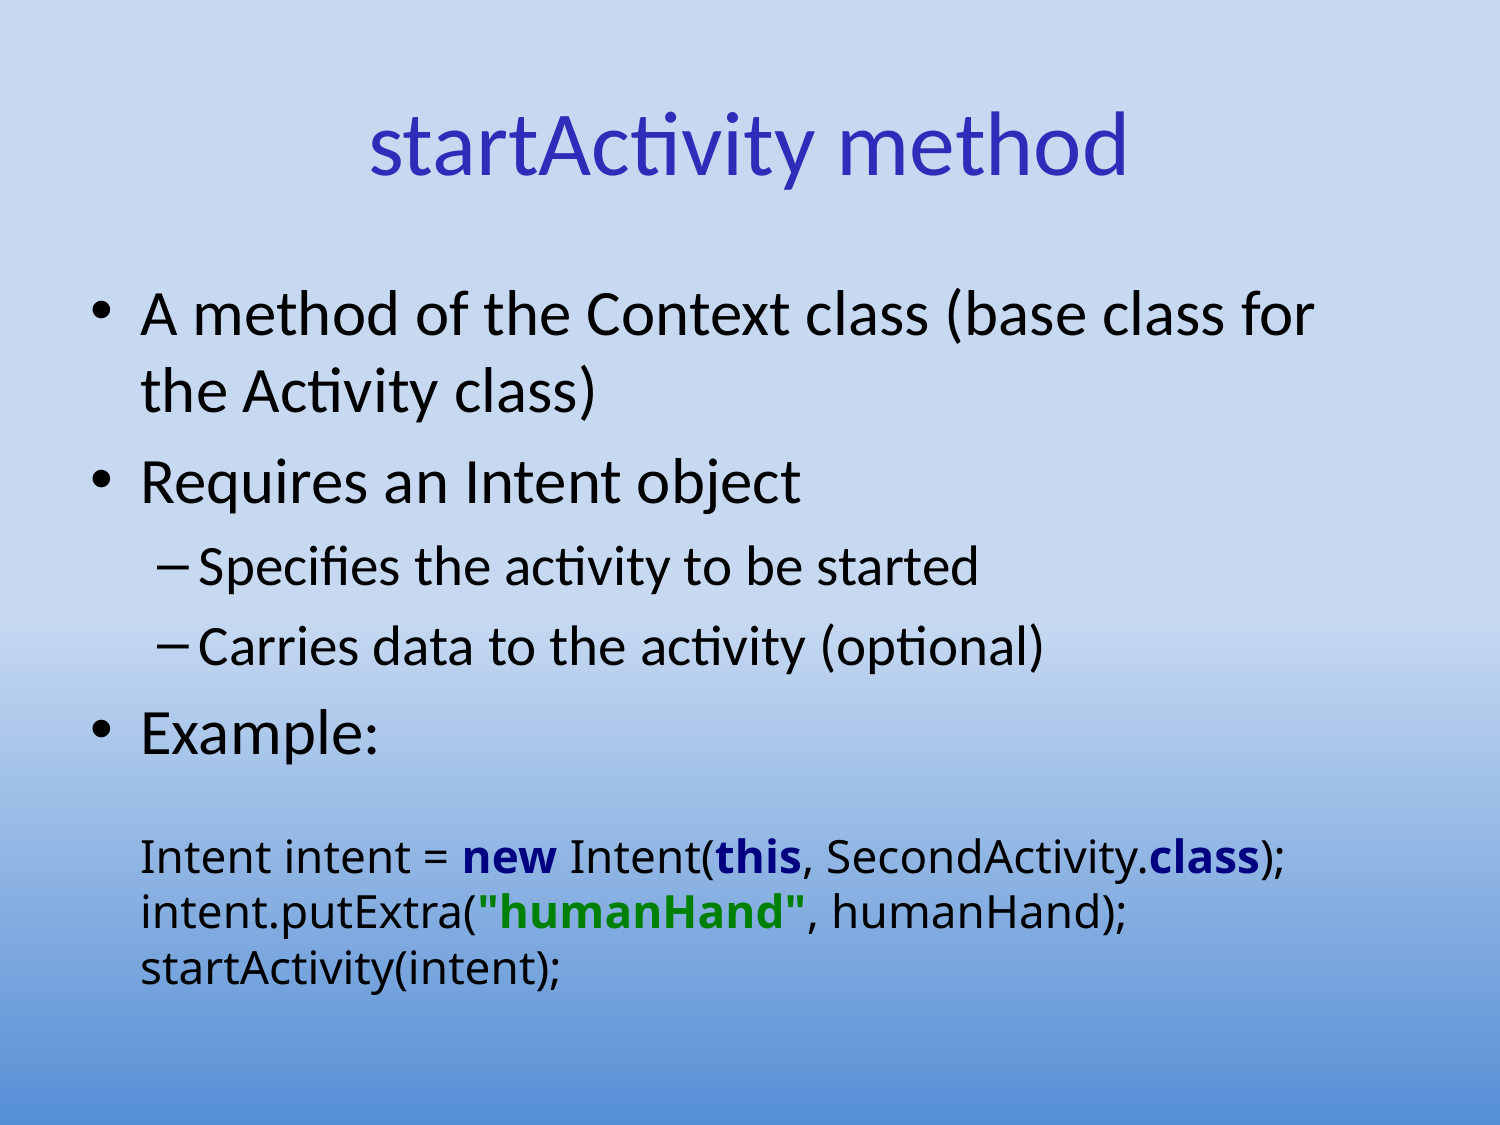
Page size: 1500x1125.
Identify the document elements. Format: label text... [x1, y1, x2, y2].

list A method of the Context class (base class for the Activity class) Requires an Intent object Specifies the activity to be started Carries data to the activity (optional) Example: Intent intent = new Intent(this, SecondActivity.class); intent.putExtra("humanHand", humanHand); startActivity(intent); [75, 262, 1425, 1005]
title startActivity method [75, 45, 1425, 233]
